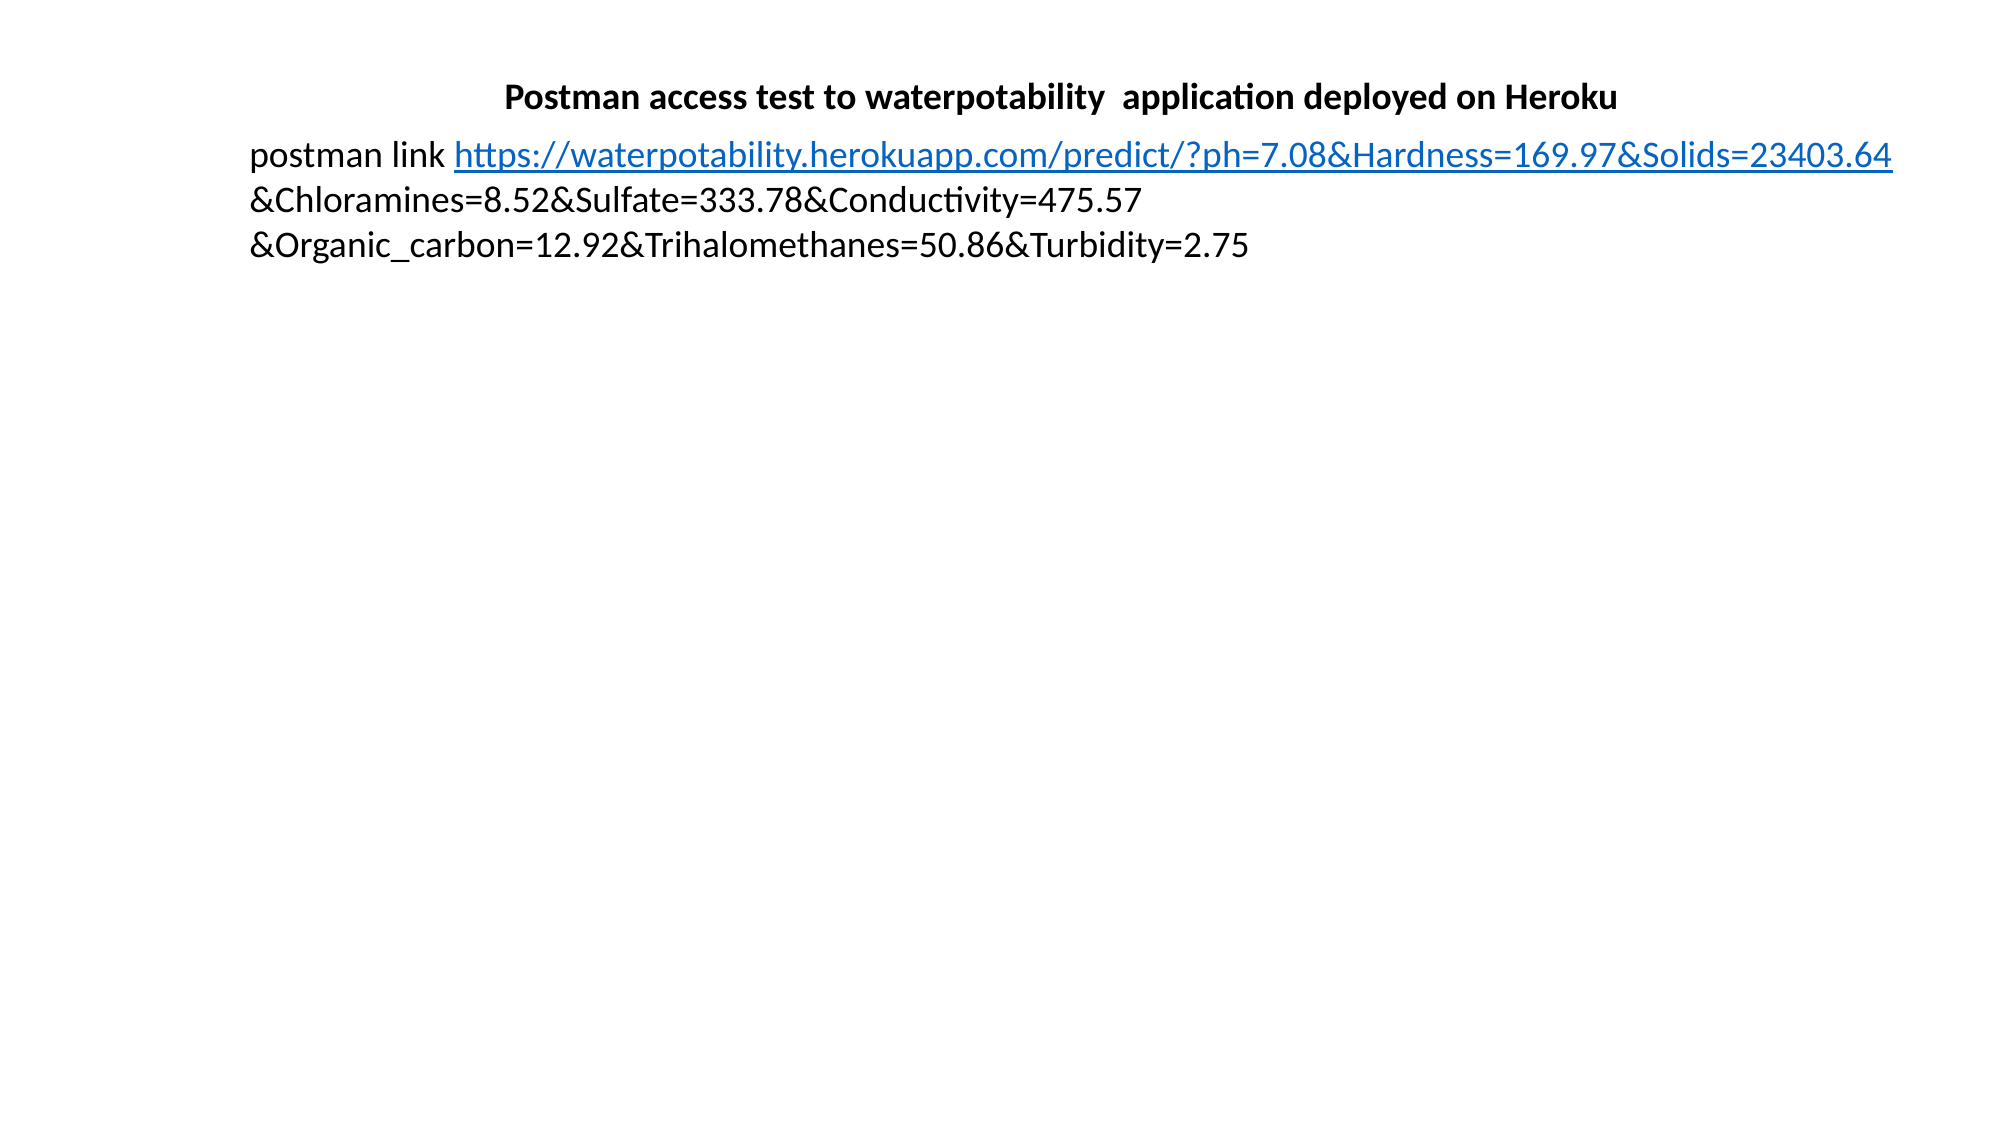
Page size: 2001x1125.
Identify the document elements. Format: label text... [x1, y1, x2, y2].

text_box postman link https://waterpotability.herokuapp.com/predict/?ph=7.08&Hardness=169.97&Solids=23403.64 &Chloramines=8.52&Sulfate=333.78&Conductivity=475.57 &Organic_carbon=12.92&Trihalomethanes=50.86&Turbidity=2.75 [234, 122, 1913, 273]
text_box Postman access test to waterpotability application deployed on Heroku [489, 64, 1635, 122]
